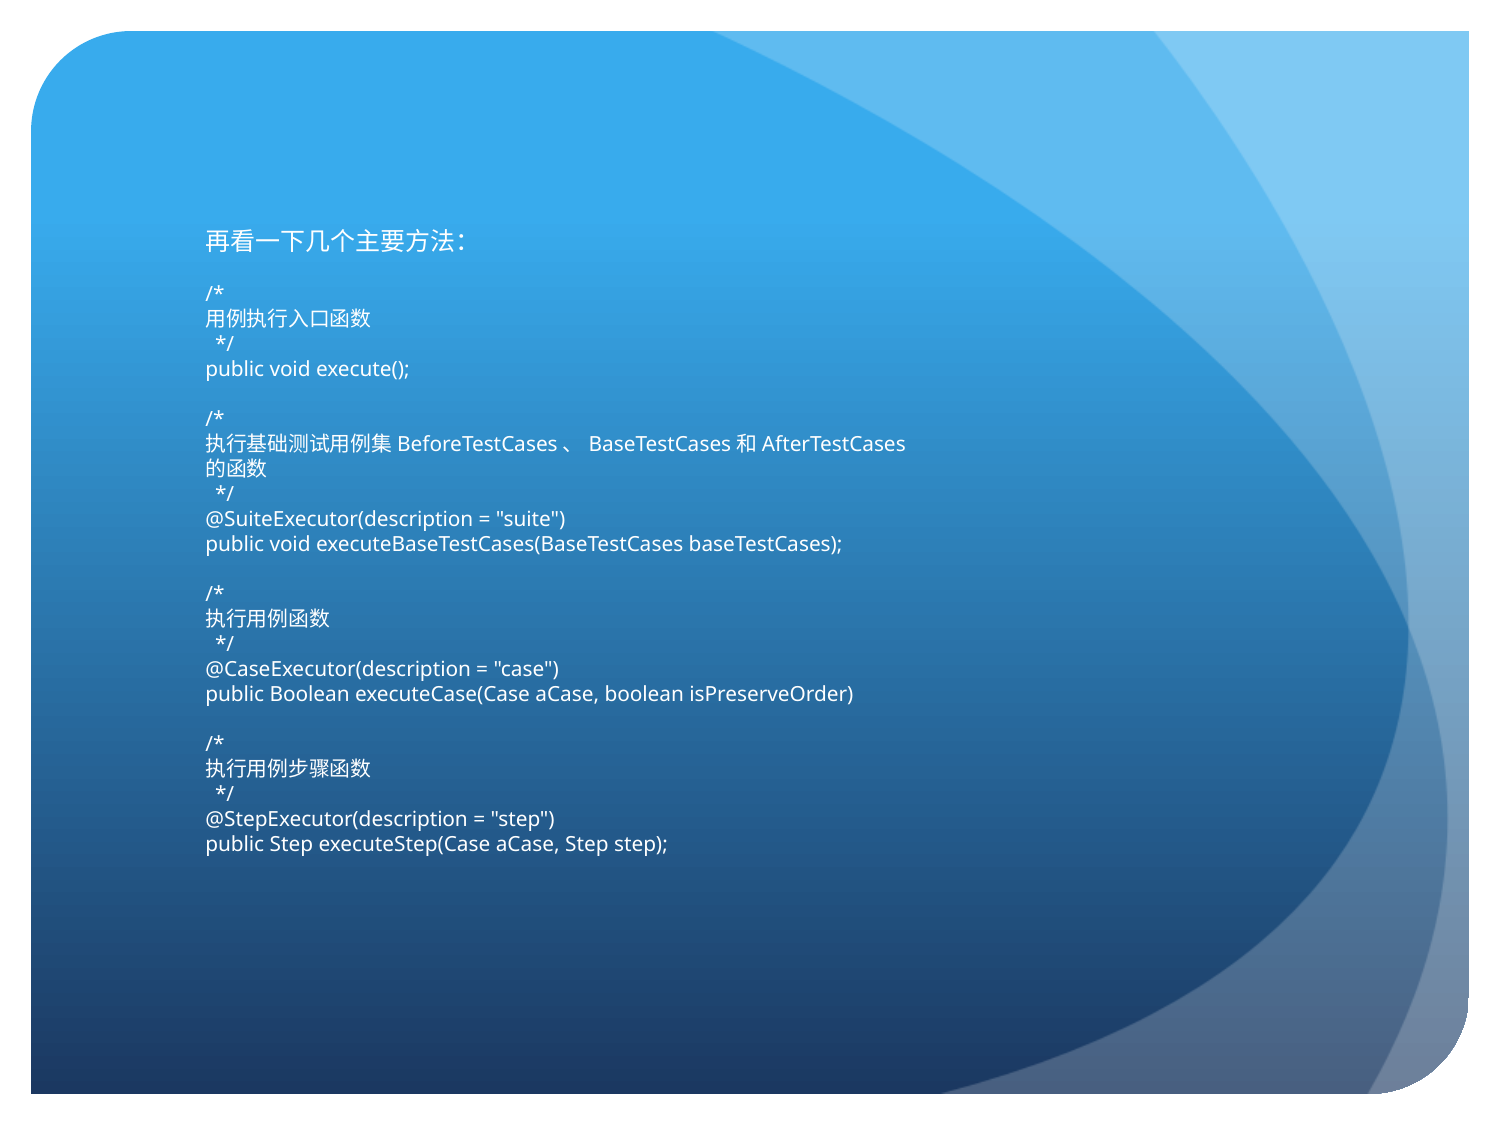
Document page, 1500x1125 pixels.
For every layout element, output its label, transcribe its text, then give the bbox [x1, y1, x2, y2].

picture [24, 30, 1473, 1094]
text_box 再看一下几个主要方法： /* 用例执行入口函数 */ public void execute(); /* 执行基础测试用例集BeforeTestCases、BaseTestCases和AfterTestCases的函数 */ @SuiteExecutor(description = "suite") public void executeBaseTestCases(BaseTestCases baseTestCases); /* 执行用例函数 */ @CaseExecutor(description = "case") public Boolean executeCase(Case aCase, boolean isPreserveOrder) /* 执行用例步骤函数 */ @StepExecutor(description = "step") public Step executeStep(Case aCase, Step step); [190, 218, 941, 933]
